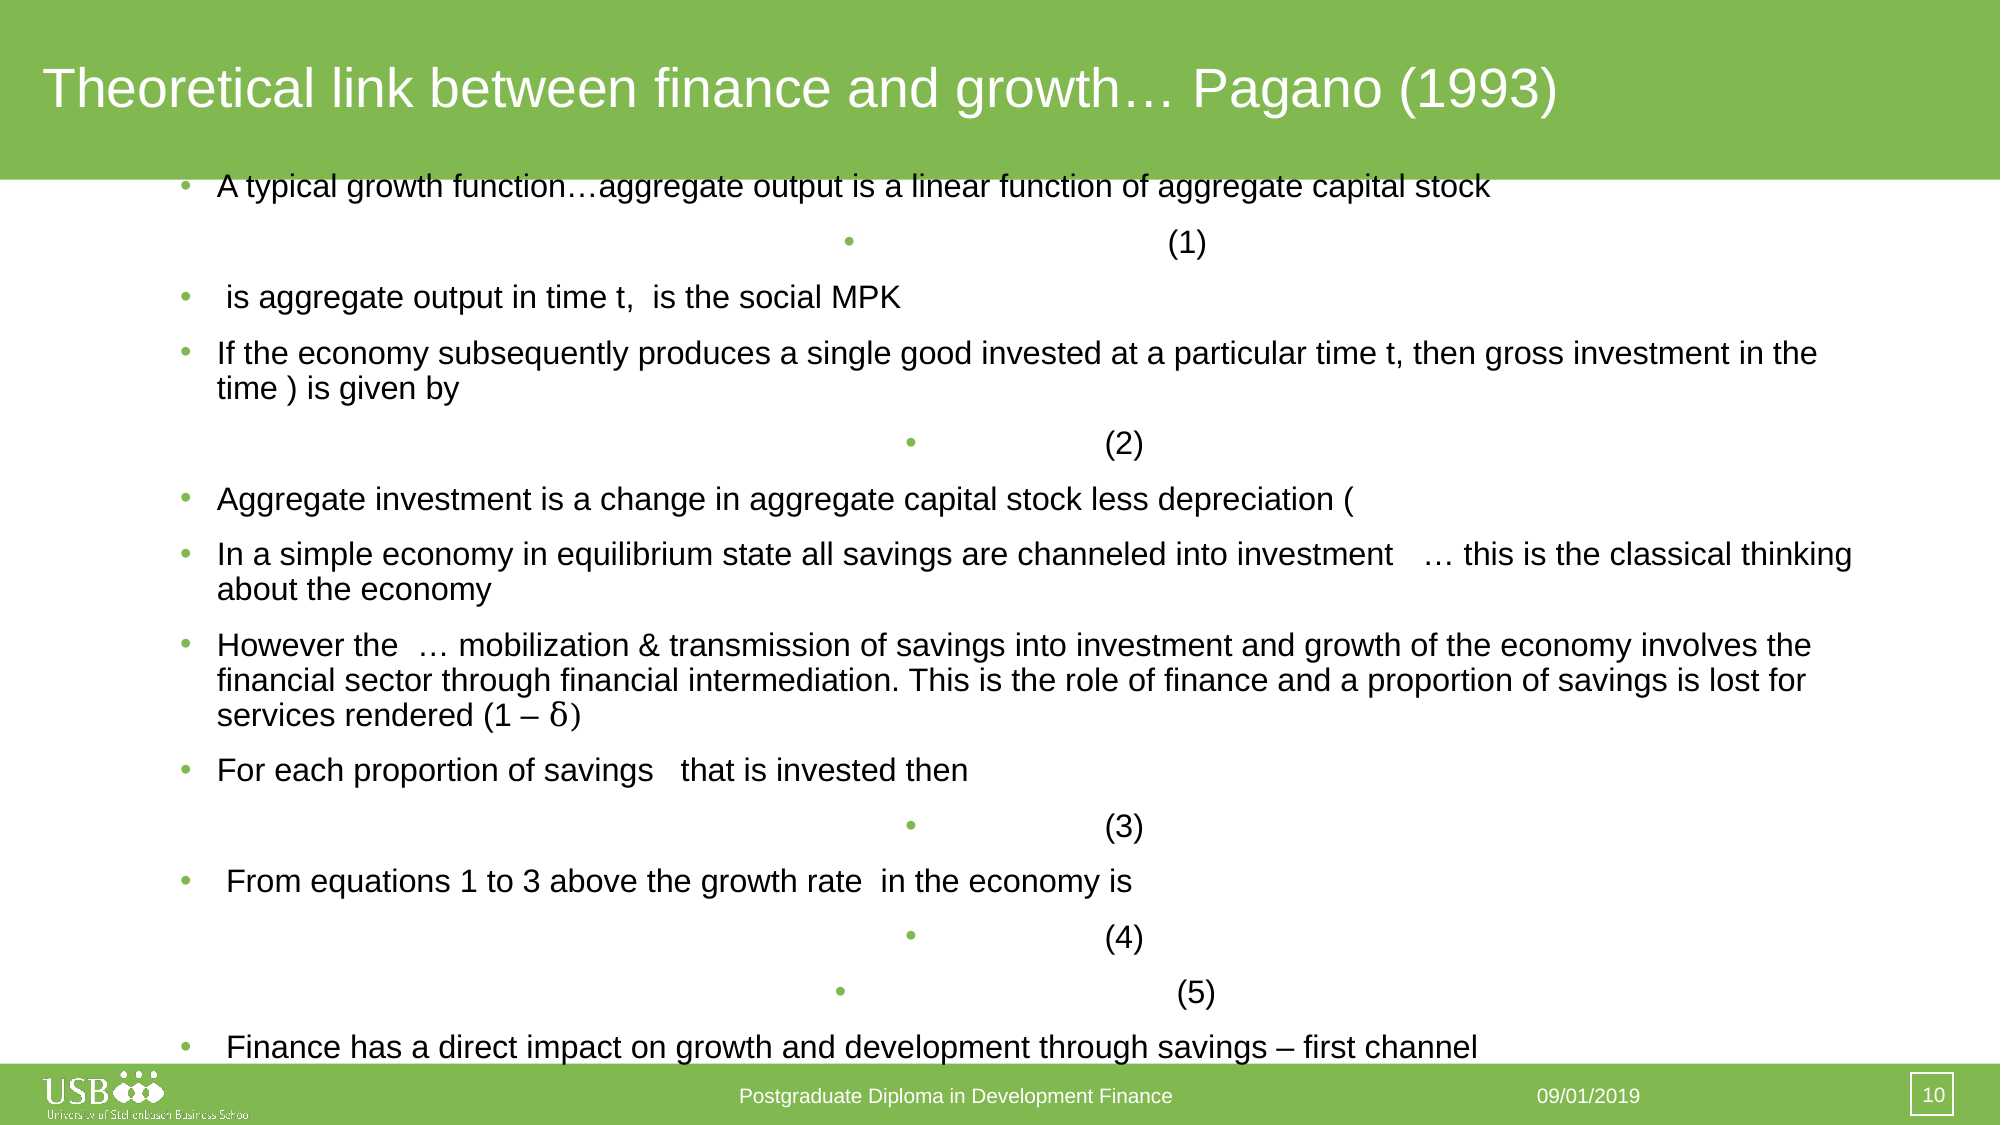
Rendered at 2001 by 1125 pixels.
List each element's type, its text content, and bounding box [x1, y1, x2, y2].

slide_number 10 [1898, 1074, 1970, 1125]
title Theoretical link between finance and growth… Pagano (1993) [26, 0, 1845, 180]
picture [43, 1071, 250, 1121]
